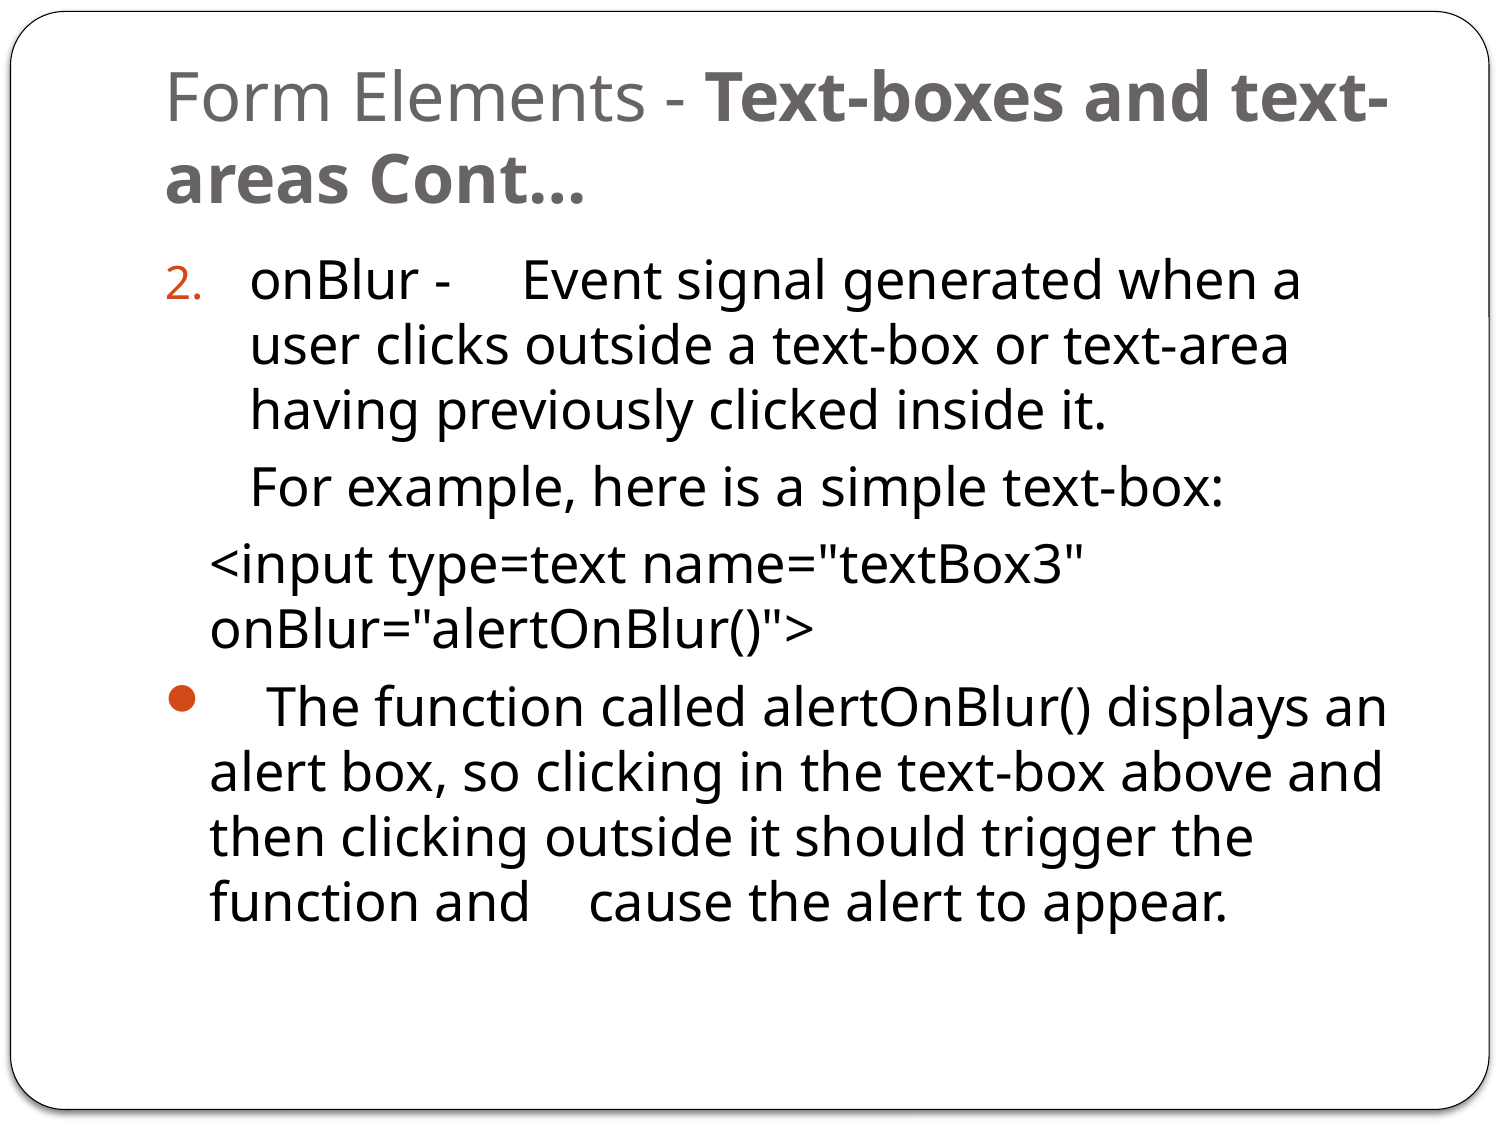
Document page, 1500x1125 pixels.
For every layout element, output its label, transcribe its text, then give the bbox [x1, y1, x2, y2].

title Form Elements - Text-boxes and text-areas Cont… [150, 45, 1425, 233]
list onBlur - Event signal generated when a user clicks outside a text-box or text-area having previously clicked inside it. For example, here is a simple text-box: <input type=text name="textBox3" onBlur="alertOnBlur()"> The function called alertOnBlur() displays an alert box, so clicking in the text-box above and then clicking outside it should trigger the function and cause the alert to appear. [150, 237, 1425, 988]
